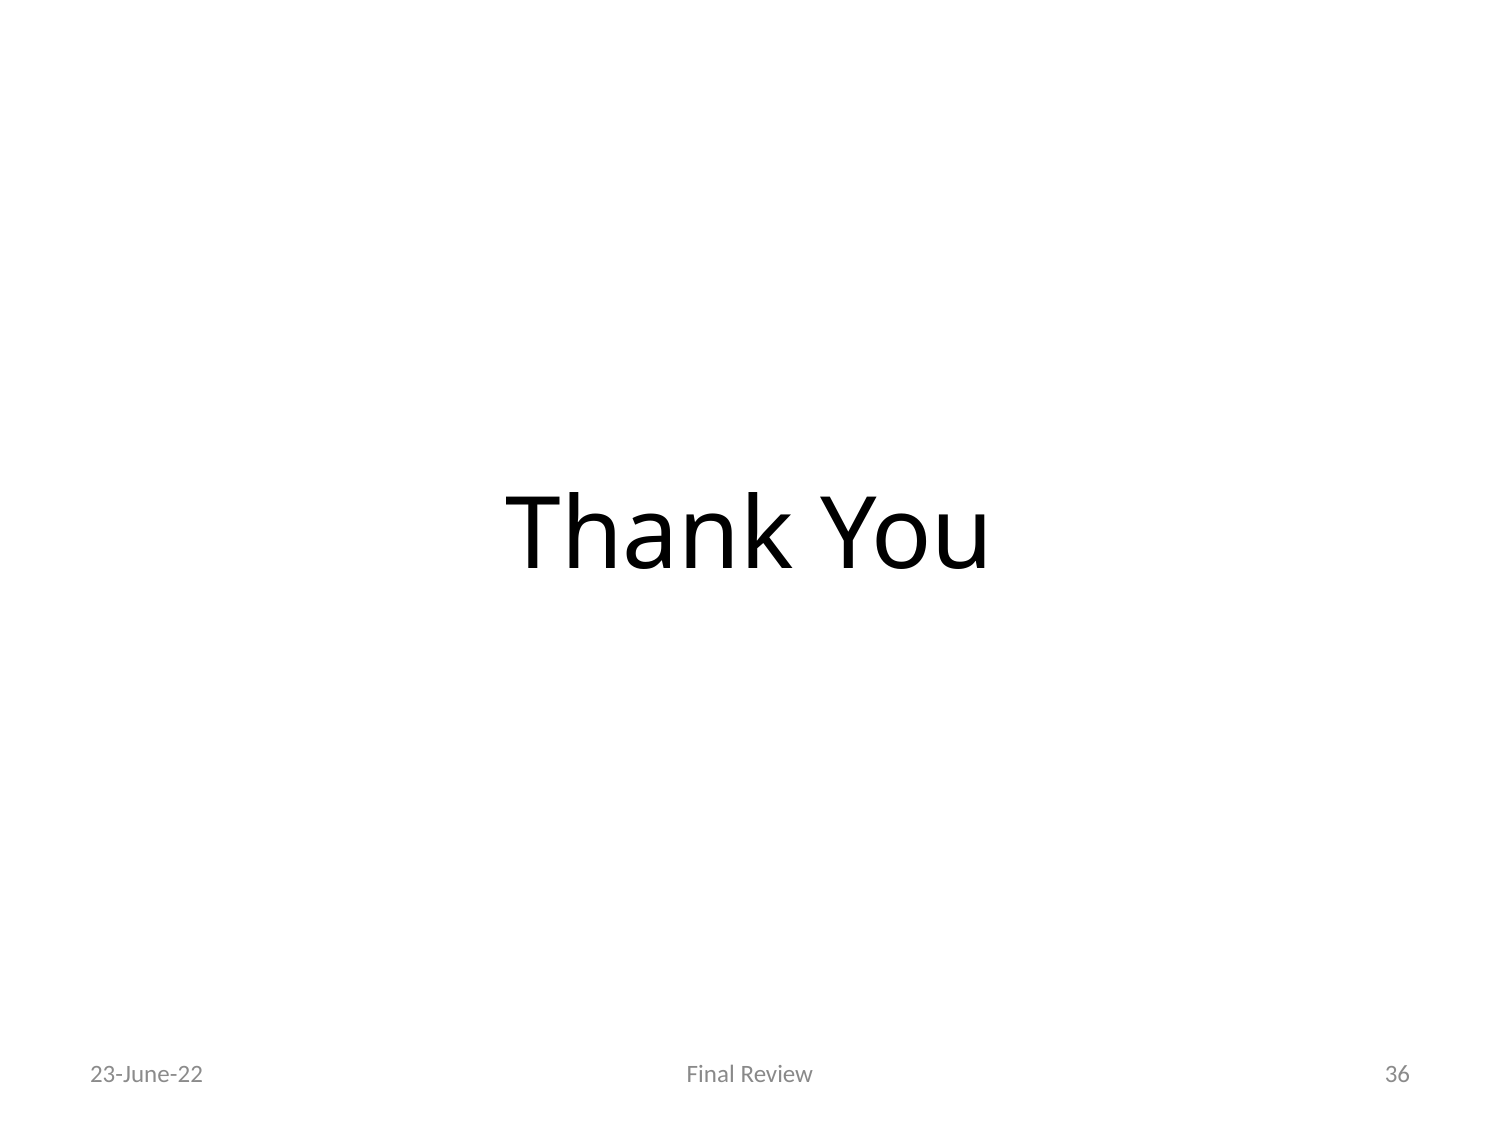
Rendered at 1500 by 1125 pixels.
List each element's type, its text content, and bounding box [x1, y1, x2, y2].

footer Final Review [512, 1042, 988, 1103]
text_box [1074, 1042, 1425, 1103]
list Thank You [74, 174, 1426, 1006]
slide_number 23-June-22 [75, 1042, 425, 1103]
